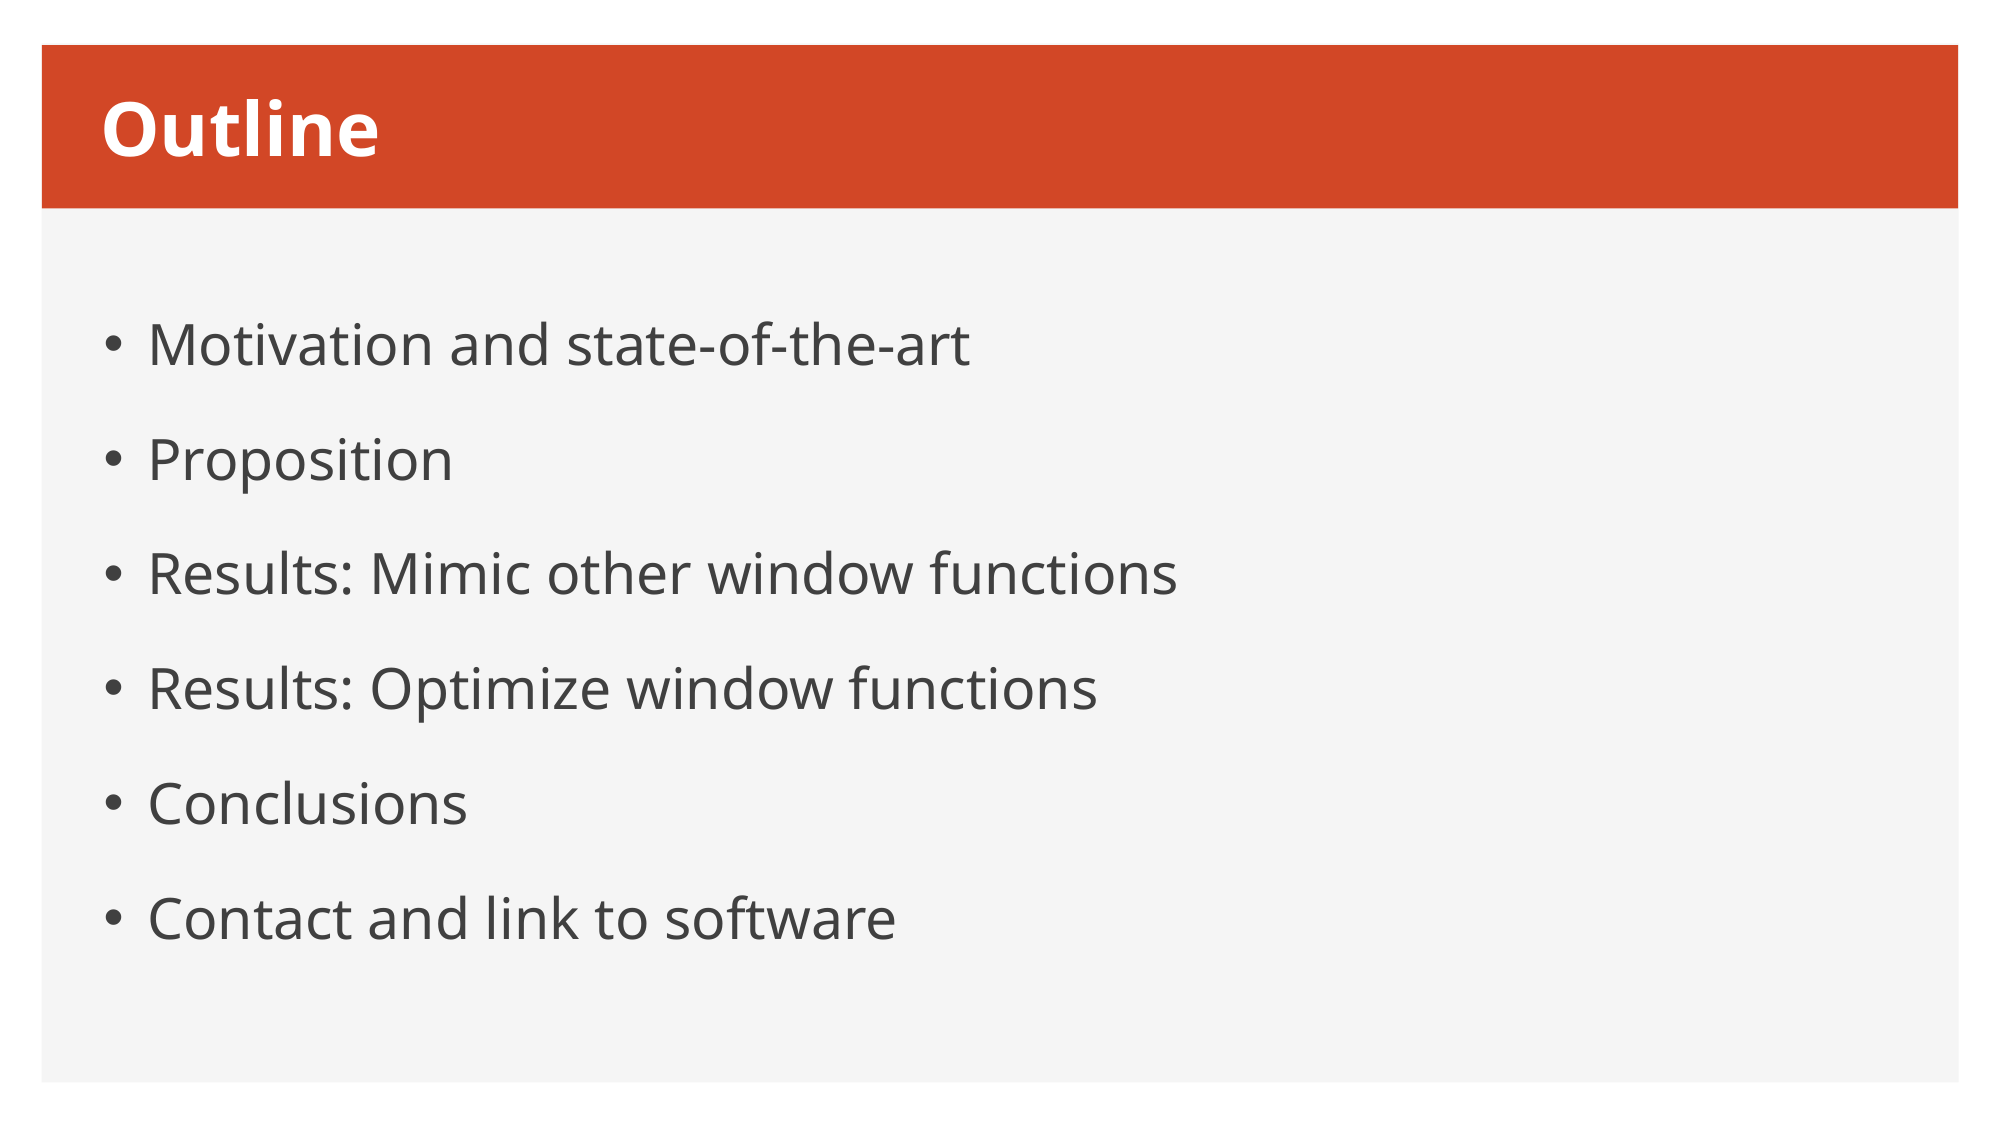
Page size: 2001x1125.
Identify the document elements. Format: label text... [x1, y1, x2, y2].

text_box Motivation and state-of-the-art Proposition Results: Mimic other window functions Results: Optimize window functions Conclusions Contact and link to software [88, 287, 1961, 964]
text_box Outline [85, 73, 1452, 179]
